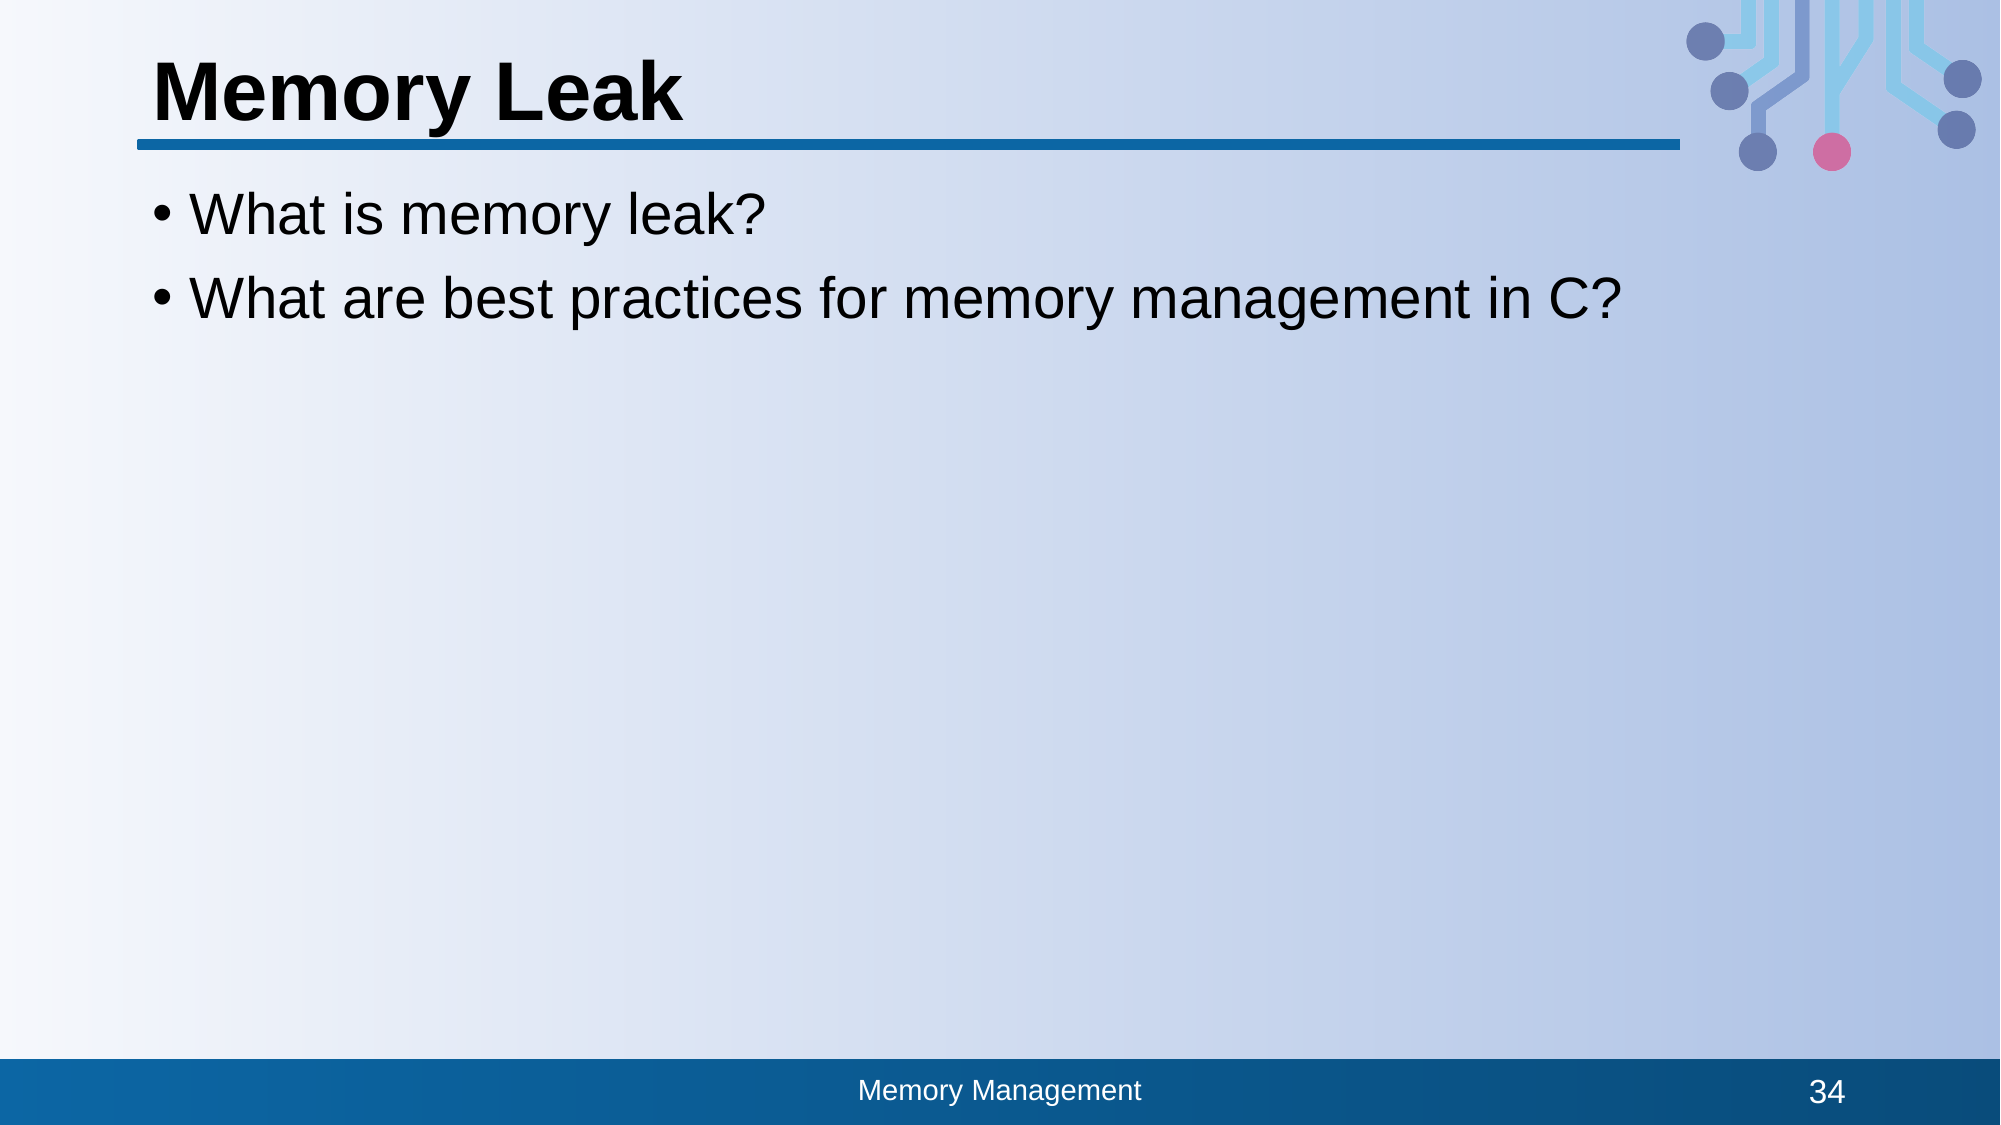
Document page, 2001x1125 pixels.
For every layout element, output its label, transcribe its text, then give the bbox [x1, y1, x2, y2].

title Memory Leak [137, 17, 1863, 169]
slide_number 34 [1411, 1060, 1861, 1121]
picture [1663, 0, 2000, 204]
footer Memory Management [662, 1059, 1338, 1119]
list What is memory leak? What are best practices for memory management in C? [137, 176, 1863, 1023]
